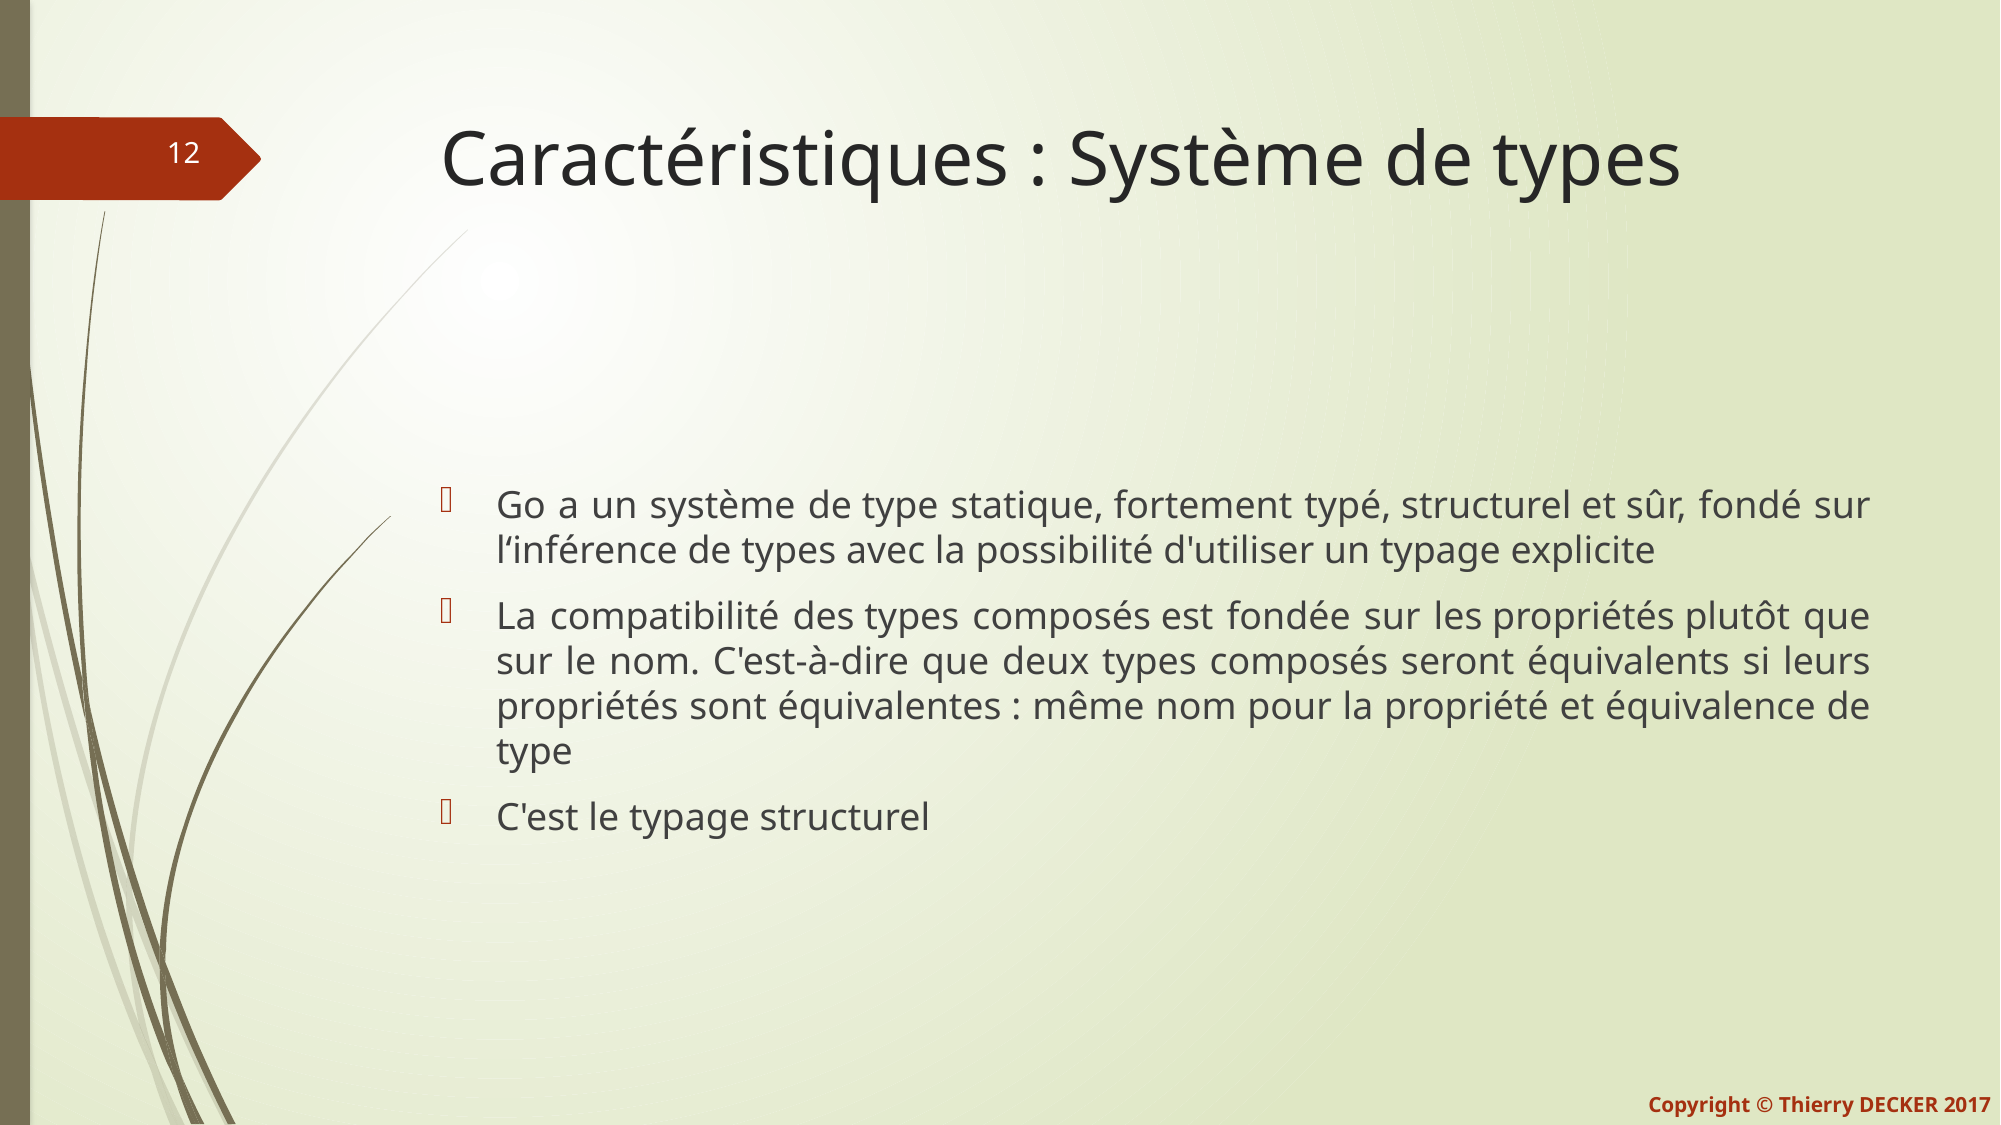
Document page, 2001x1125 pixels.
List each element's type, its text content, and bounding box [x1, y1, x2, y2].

list Go a un système de type statique, fortement typé, structurel et sûr, fondé sur l‘inférence de types avec la possibilité d'utiliser un typage explicite La compatibilité des types composés est fondée sur les propriétés plutôt que sur le nom. C'est-à-dire que deux types composés seront équivalents si leurs propriétés sont équivalentes : même nom pour la propriété et équivalence de type C'est le typage structurel [424, 350, 1888, 970]
title Caractéristiques : Système de types [425, 102, 1888, 313]
